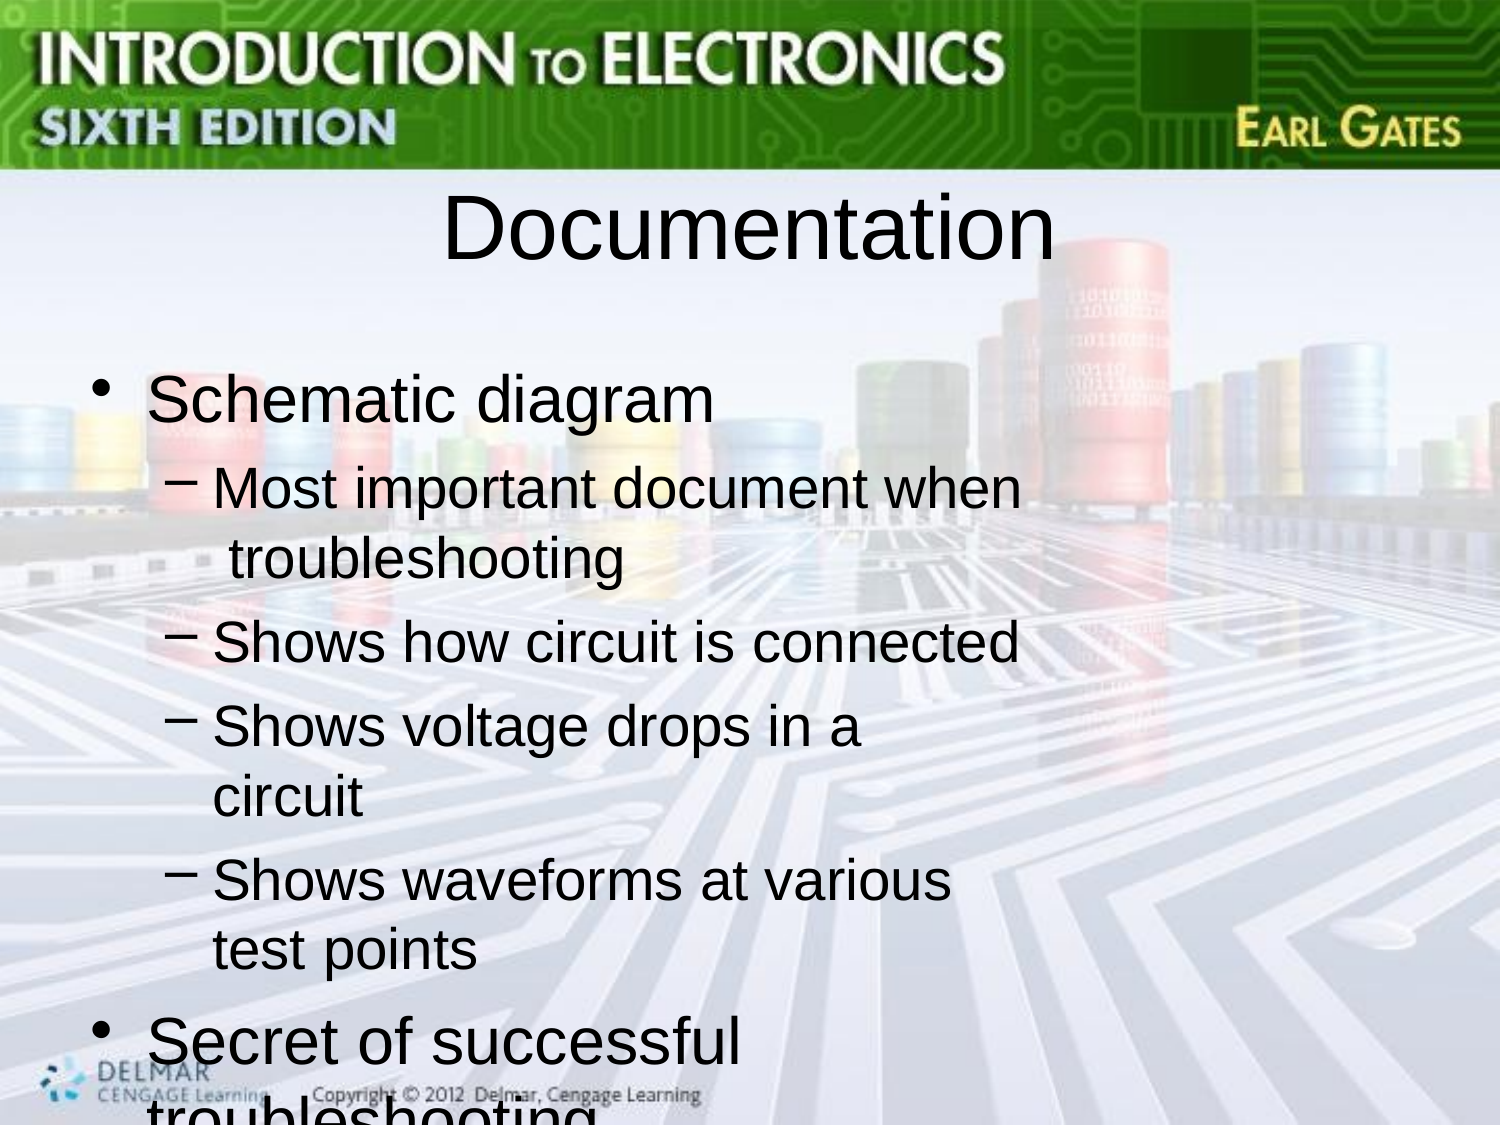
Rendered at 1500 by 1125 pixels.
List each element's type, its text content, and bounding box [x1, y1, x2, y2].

picture [0, 0, 1500, 1125]
text_box Schematic diagram Most important document when troubleshooting Shows how circuit is connected Shows voltage drops in a circuit Shows waveforms at various test points Secret of successful troubleshooting Good documentation [87, 336, 1239, 1125]
title Documentation [439, 165, 1061, 336]
